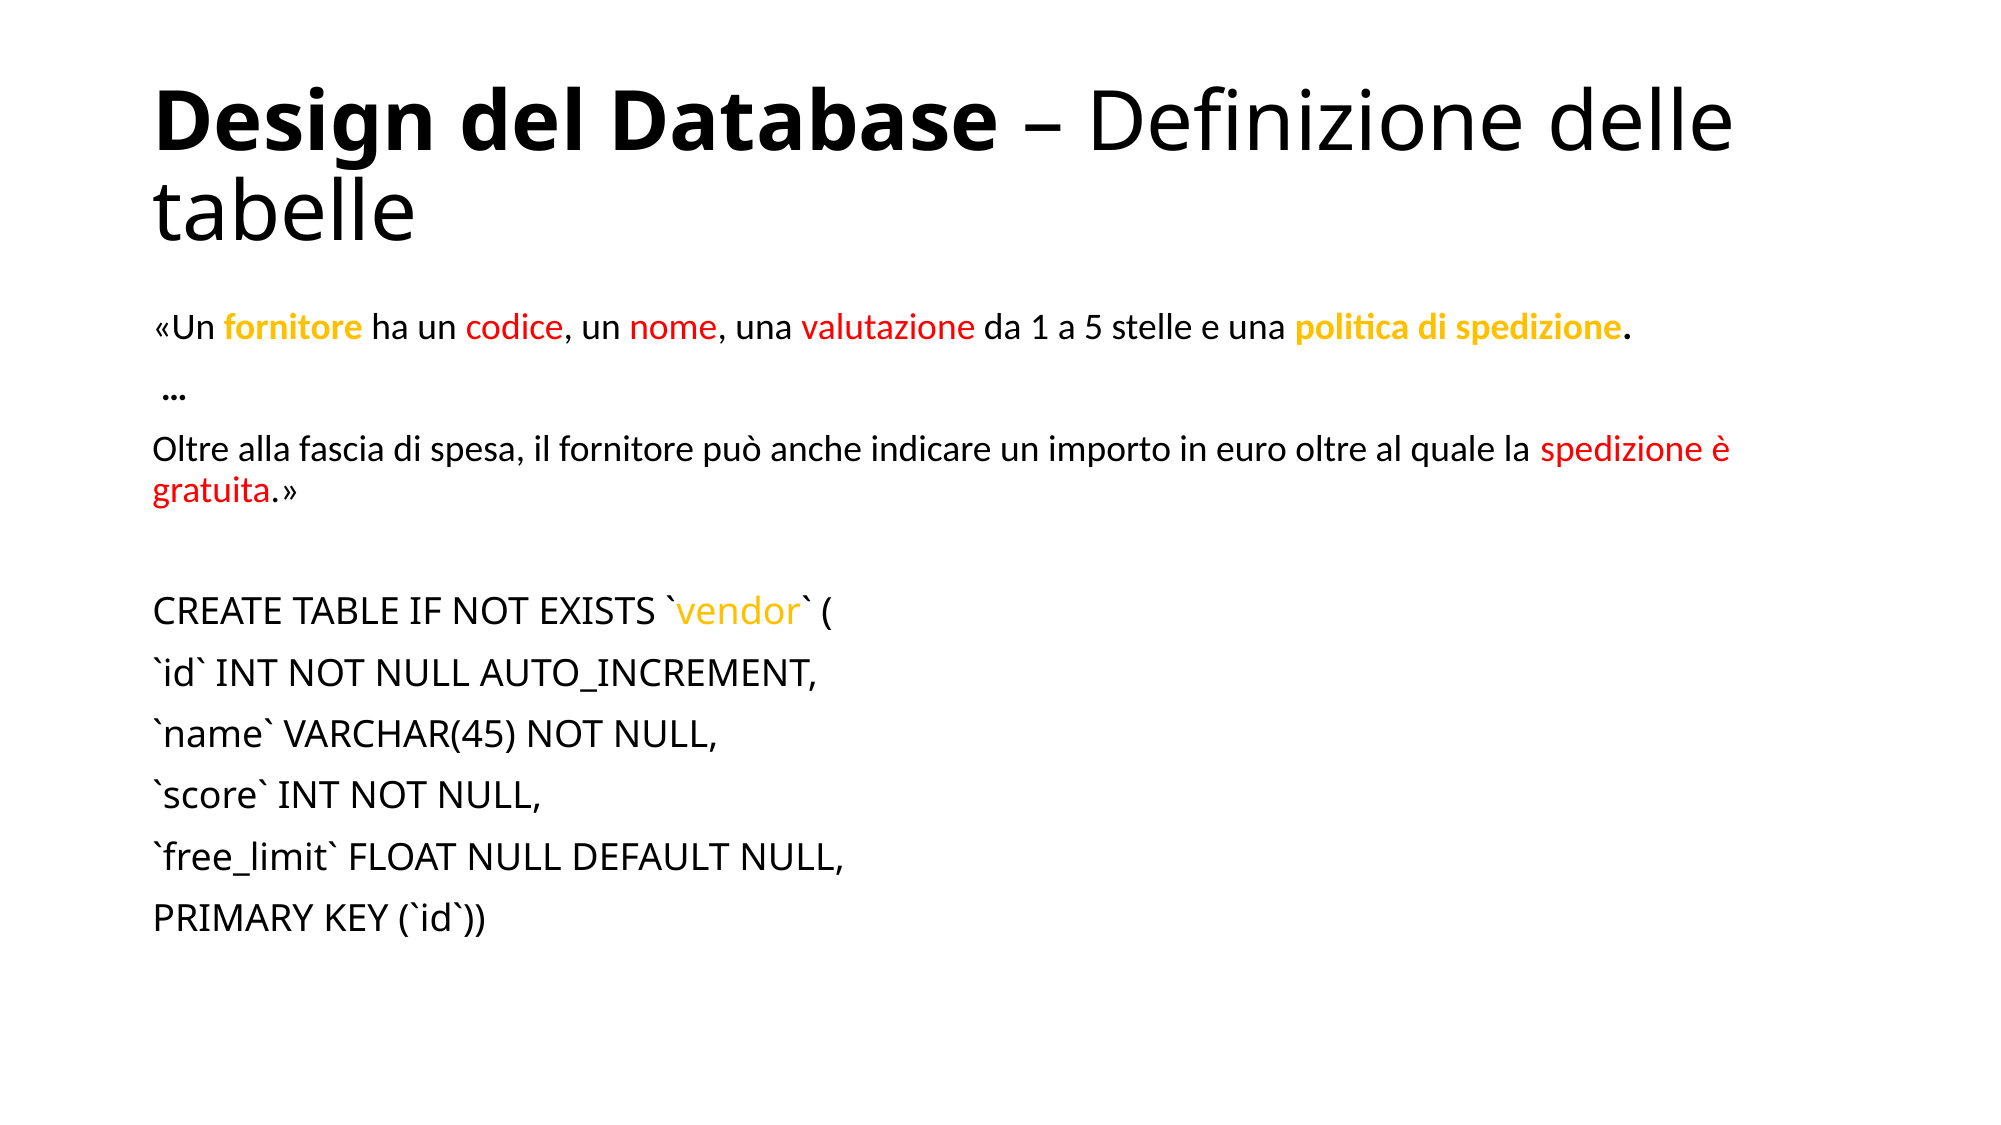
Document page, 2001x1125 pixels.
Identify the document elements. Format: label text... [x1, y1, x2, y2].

list «Un fornitore ha un codice, un nome, una valutazione da 1 a 5 stelle e una politica di spedizione. … Oltre alla fascia di spesa, il fornitore può anche indicare un importo in euro oltre al quale la spedizione è gratuita.» CREATE TABLE IF NOT EXISTS `vendor` ( `id` INT NOT NULL AUTO_INCREMENT, `name` VARCHAR(45) NOT NULL, `score` INT NOT NULL, `free_limit` FLOAT NULL DEFAULT NULL, PRIMARY KEY (`id`)) [137, 299, 1863, 1014]
title Design del Database – Definizione delle tabelle [137, 59, 1863, 278]
